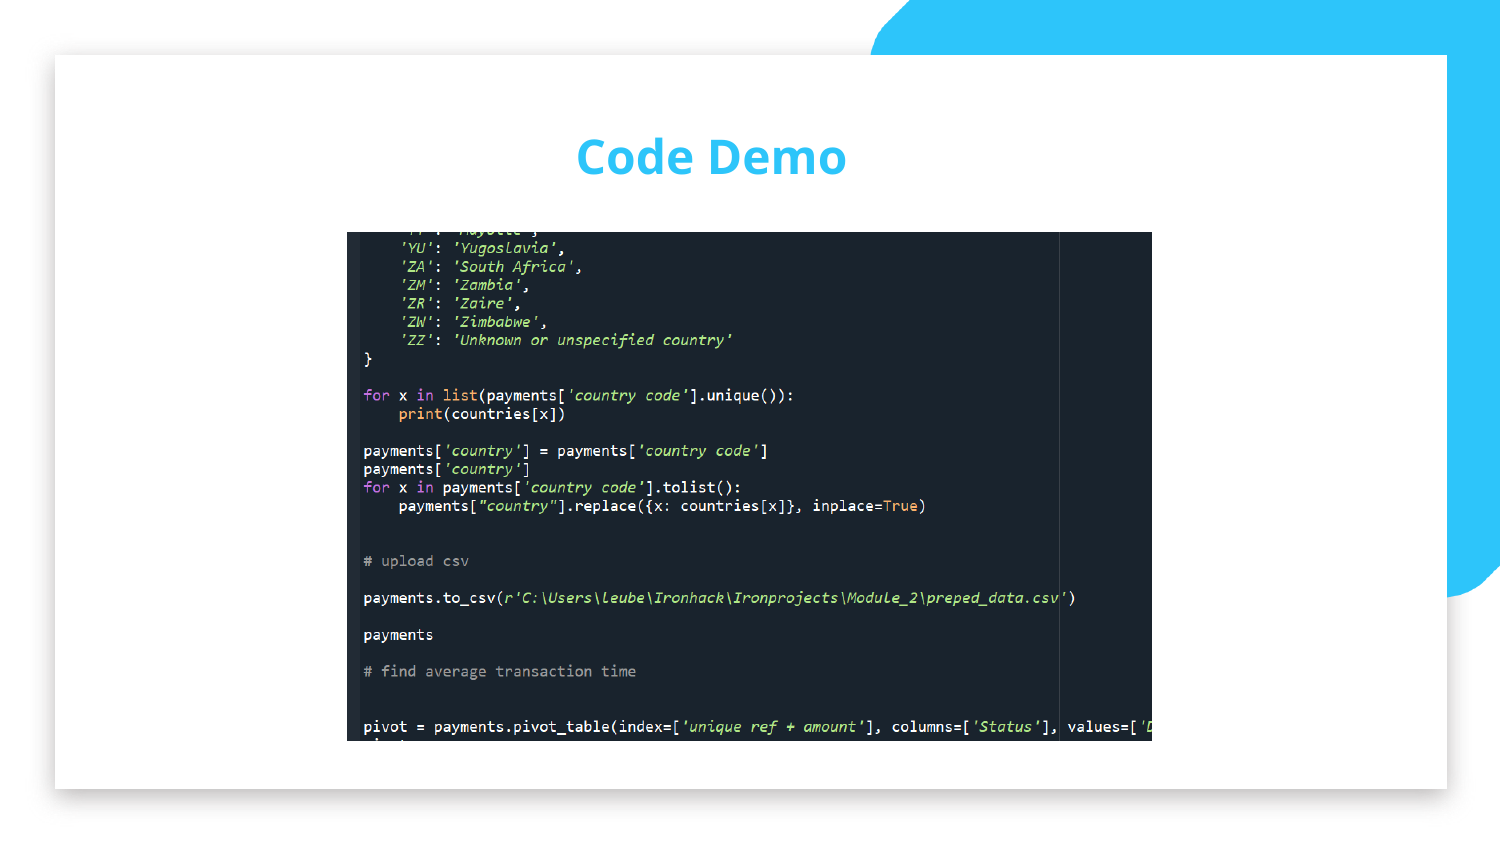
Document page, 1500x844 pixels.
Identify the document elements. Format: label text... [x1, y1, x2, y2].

text_box [110, 151, 875, 701]
picture [0, 0, 1500, 844]
text_box Code Demo [560, 111, 940, 193]
